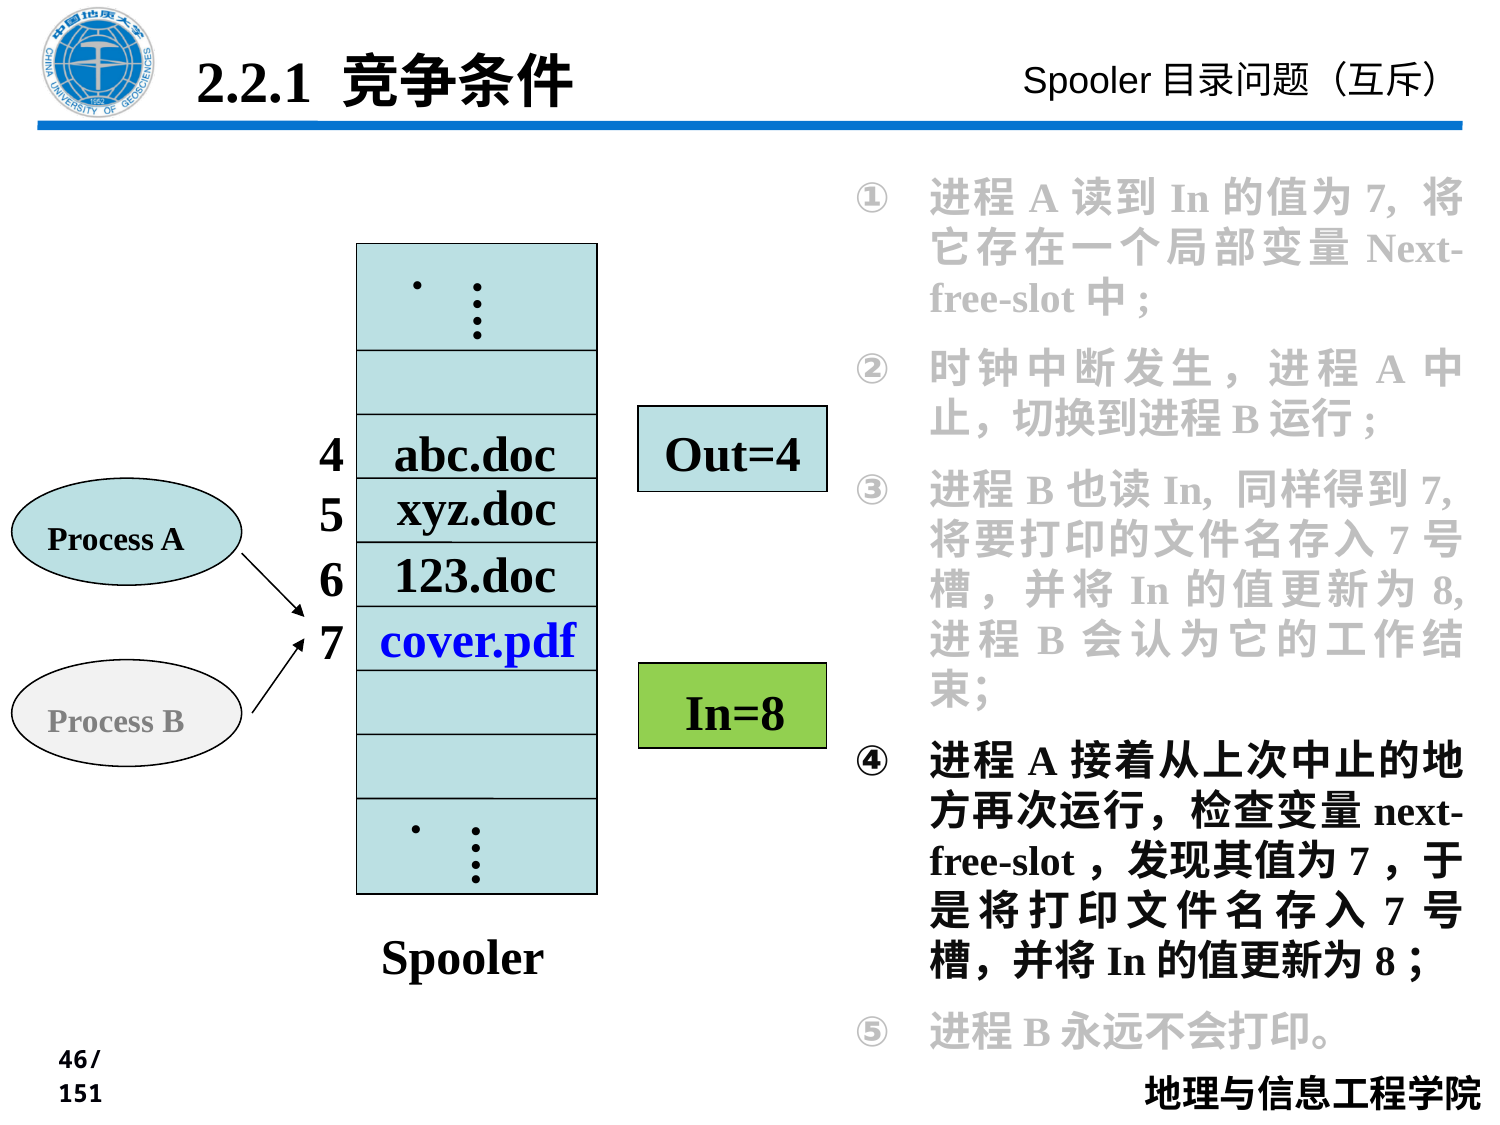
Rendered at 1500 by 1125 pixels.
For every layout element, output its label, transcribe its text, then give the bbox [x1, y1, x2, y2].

text_box [11, 659, 242, 744]
picture [39, 4, 157, 120]
text_box Spooler目录问题（互斥） [1008, 49, 1476, 109]
text_box Process B [32, 691, 232, 747]
text_box Process A [32, 510, 232, 565]
text_box 进程A读到In的值为7, 将它存在一个局部变量Next-free-slot中; 时钟中断发生，进程A中止，切换到进程B运行; 进程B也读In, 同样得到7, 将要打印的文件名存入7号槽，并将In的值更新为8, 进程B会认为它的工作结束； 进程A接着从上次中止的地方再次运行，检查变量next-free-slot，发现其值为7，于是将打印文件名存入7号槽，并将In的值更新为8； 进程B永远不会打印。 [839, 163, 1479, 1062]
text_box [36, 565, 217, 586]
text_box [304, 243, 839, 992]
text_box [38, 747, 216, 767]
text_box [251, 641, 299, 714]
text_box 2.2.1 竞争条件 [181, 36, 603, 122]
text_box [241, 553, 299, 616]
text_box [11, 478, 242, 562]
